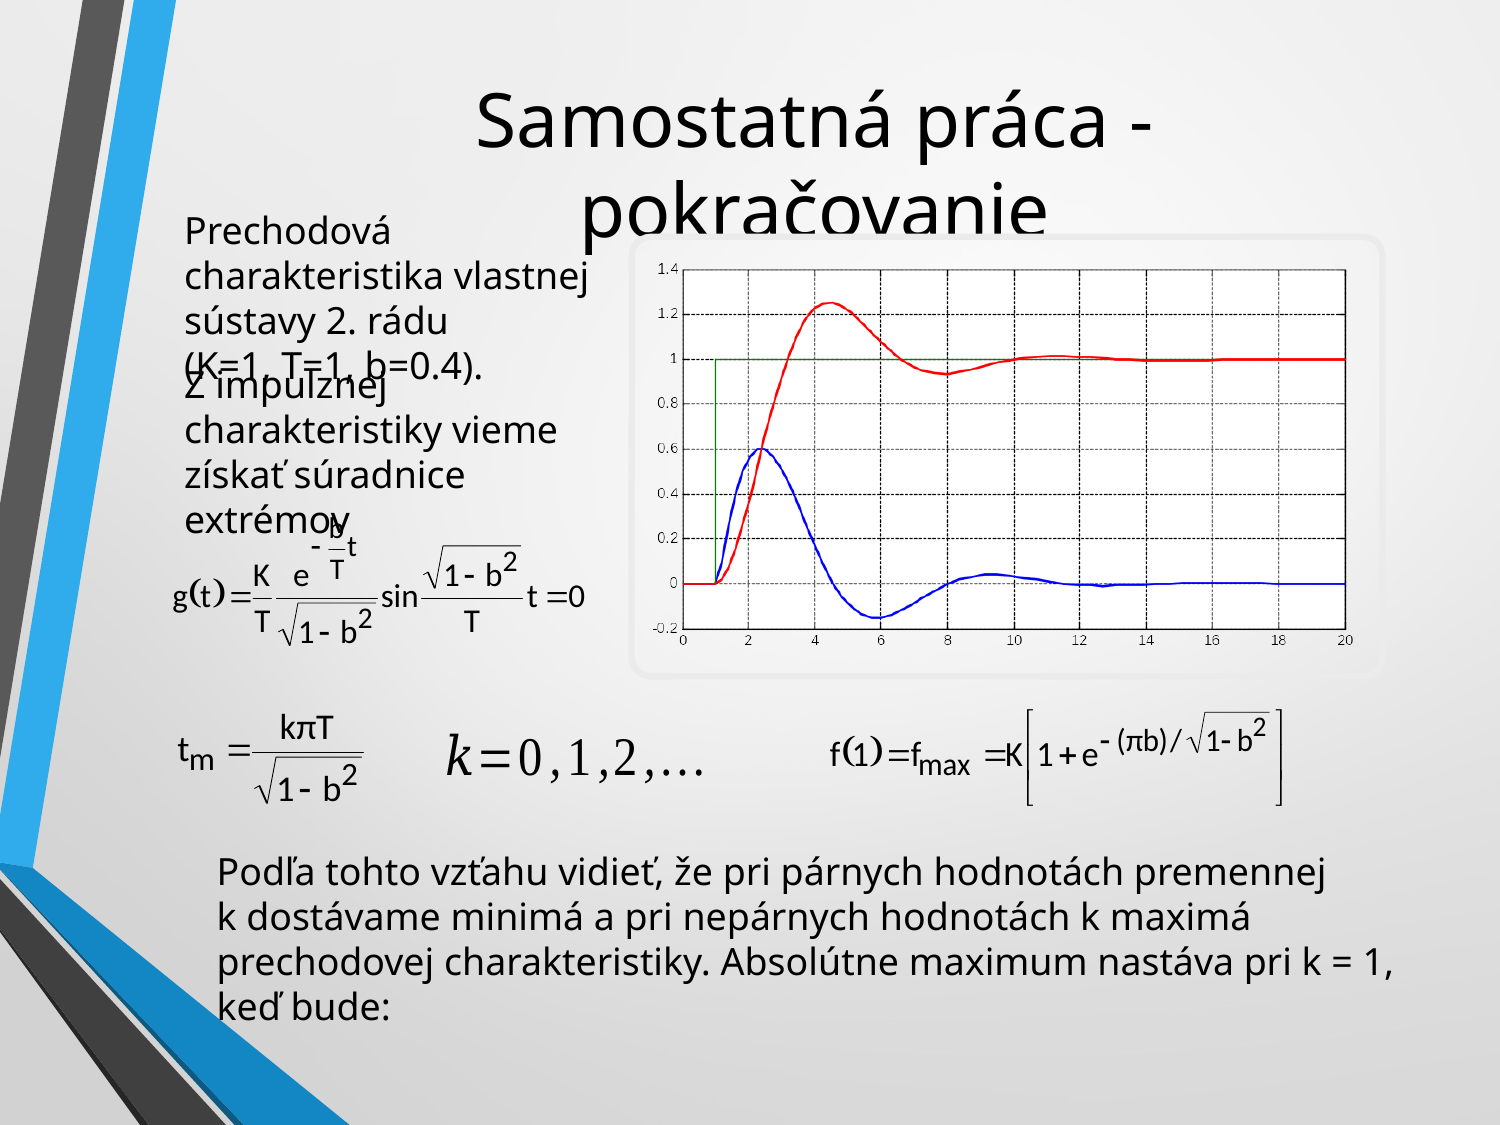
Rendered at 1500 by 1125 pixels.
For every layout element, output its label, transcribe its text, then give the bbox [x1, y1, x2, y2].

text_box Samostatná práca - pokračovanie [280, 65, 1350, 261]
text_box Z impulznej charakteristiky vieme získať súradnice extrémov [169, 353, 628, 548]
picture [631, 236, 1383, 677]
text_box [169, 511, 588, 651]
text_box Prechodová charakteristika vlastnej sústavy 2. rádu (K=1, T=1, b=0.4). [169, 199, 628, 353]
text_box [826, 704, 1293, 812]
text_box Podľa tohto vzťahu vidieť, že pri párnych hodnotách premennej k dostávame minimá a pri nepárnych hodnotách k maximá prechodovej charakteristiky. Absolútne maximum nastáva pri k = 1, keď bude: [201, 840, 1452, 1036]
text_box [173, 707, 537, 810]
